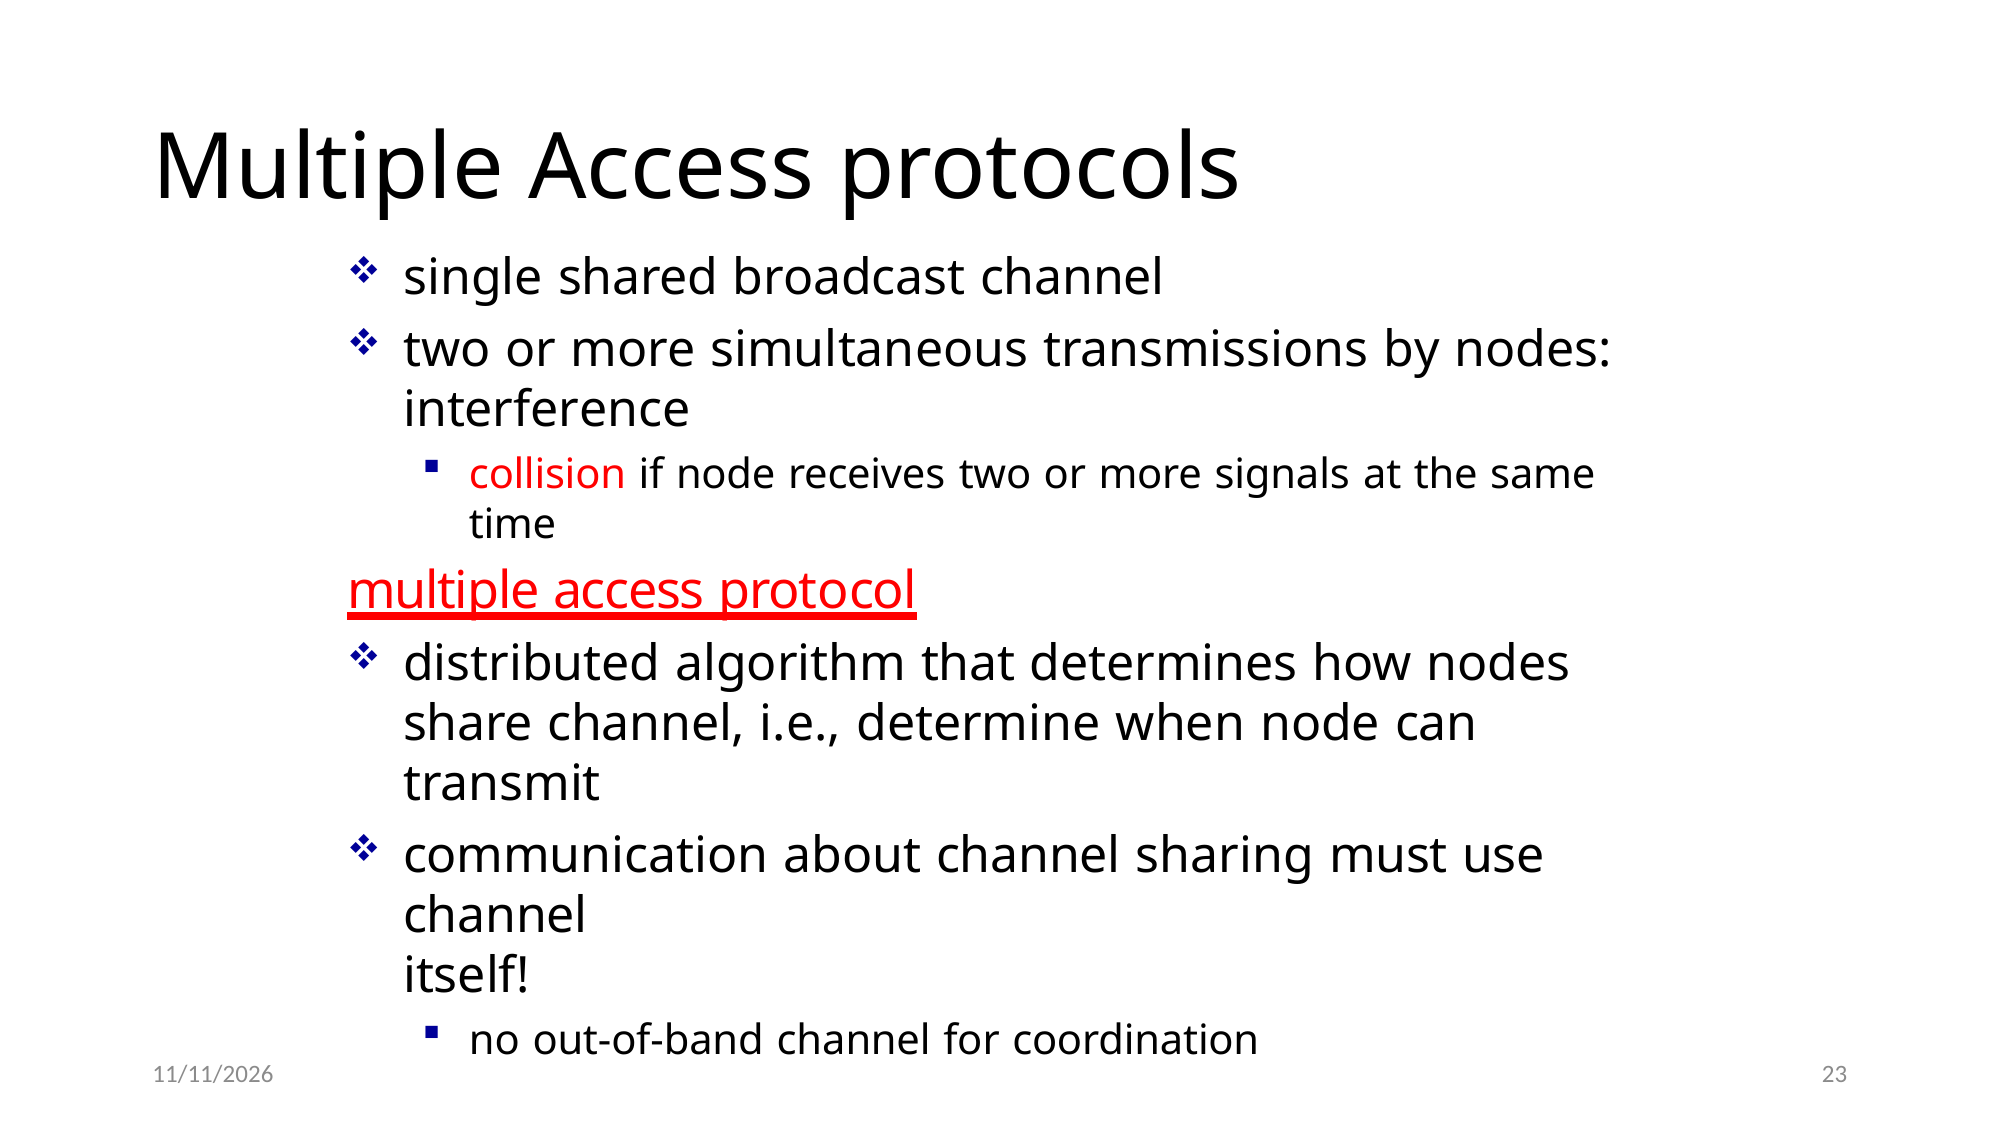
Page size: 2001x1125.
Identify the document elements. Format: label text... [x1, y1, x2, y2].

slide_number 23 [1412, 1042, 1863, 1103]
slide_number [137, 1042, 588, 1103]
title Multiple Access protocols [137, 59, 1863, 278]
text_box single shared broadcast channel two or more simultaneous transmissions by nodes: interference collision if node receives two or more signals at the same time multiple access protocol distributed algorithm that determines how nodes share channel, i.e., determine when node can transmit communication about channel sharing must use channel itself! no out-of-band channel for coordination [344, 244, 1677, 1063]
